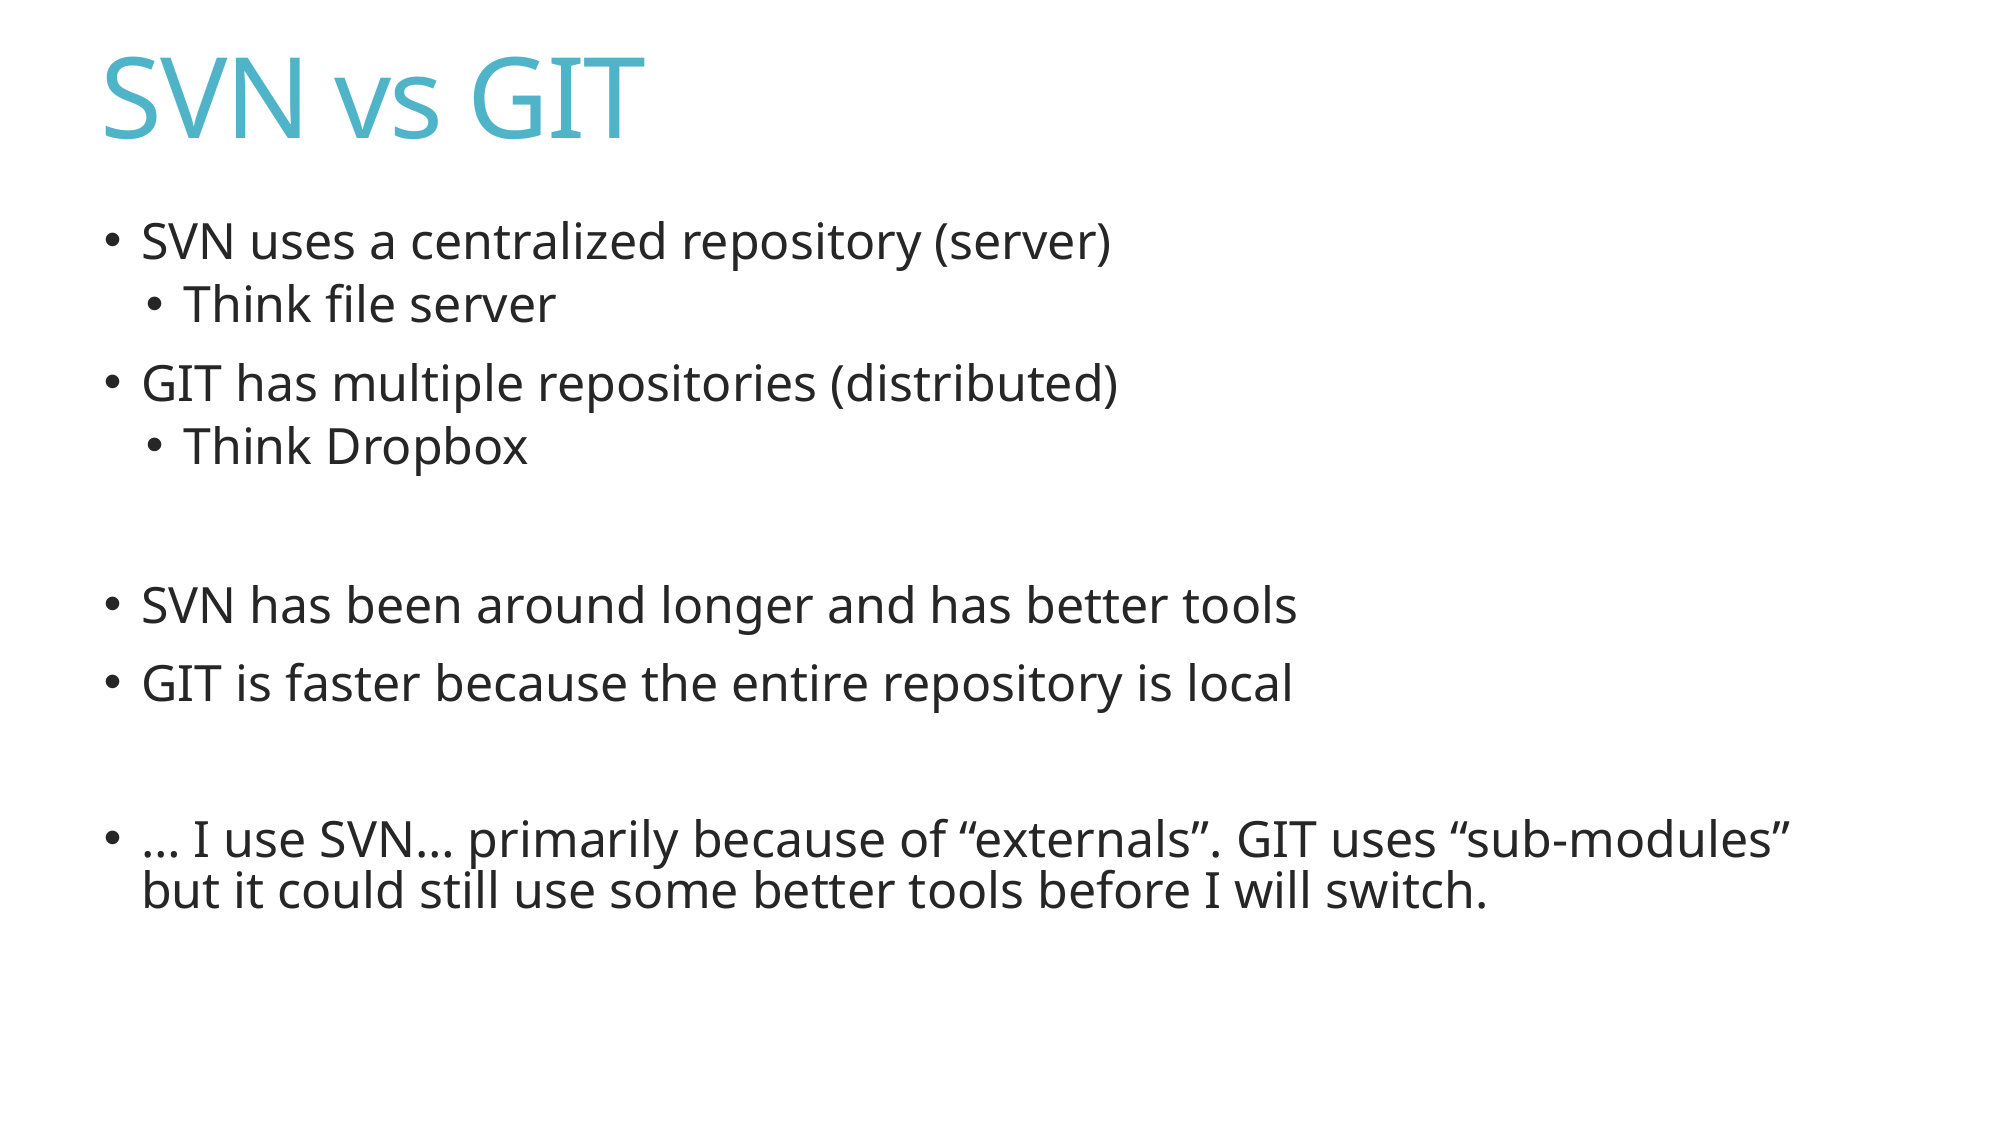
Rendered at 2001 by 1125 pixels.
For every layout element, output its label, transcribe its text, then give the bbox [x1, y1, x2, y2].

list SVN uses a centralized repository (server) Think file server GIT has multiple repositories (distributed) Think Dropbox SVN has been around longer and has better tools GIT is faster because the entire repository is local … I use SVN… primarily because of “externals”. GIT uses “sub-modules” but it could still use some better tools before I will switch. [88, 211, 1853, 1046]
title SVN vs GIT [85, 15, 1853, 193]
